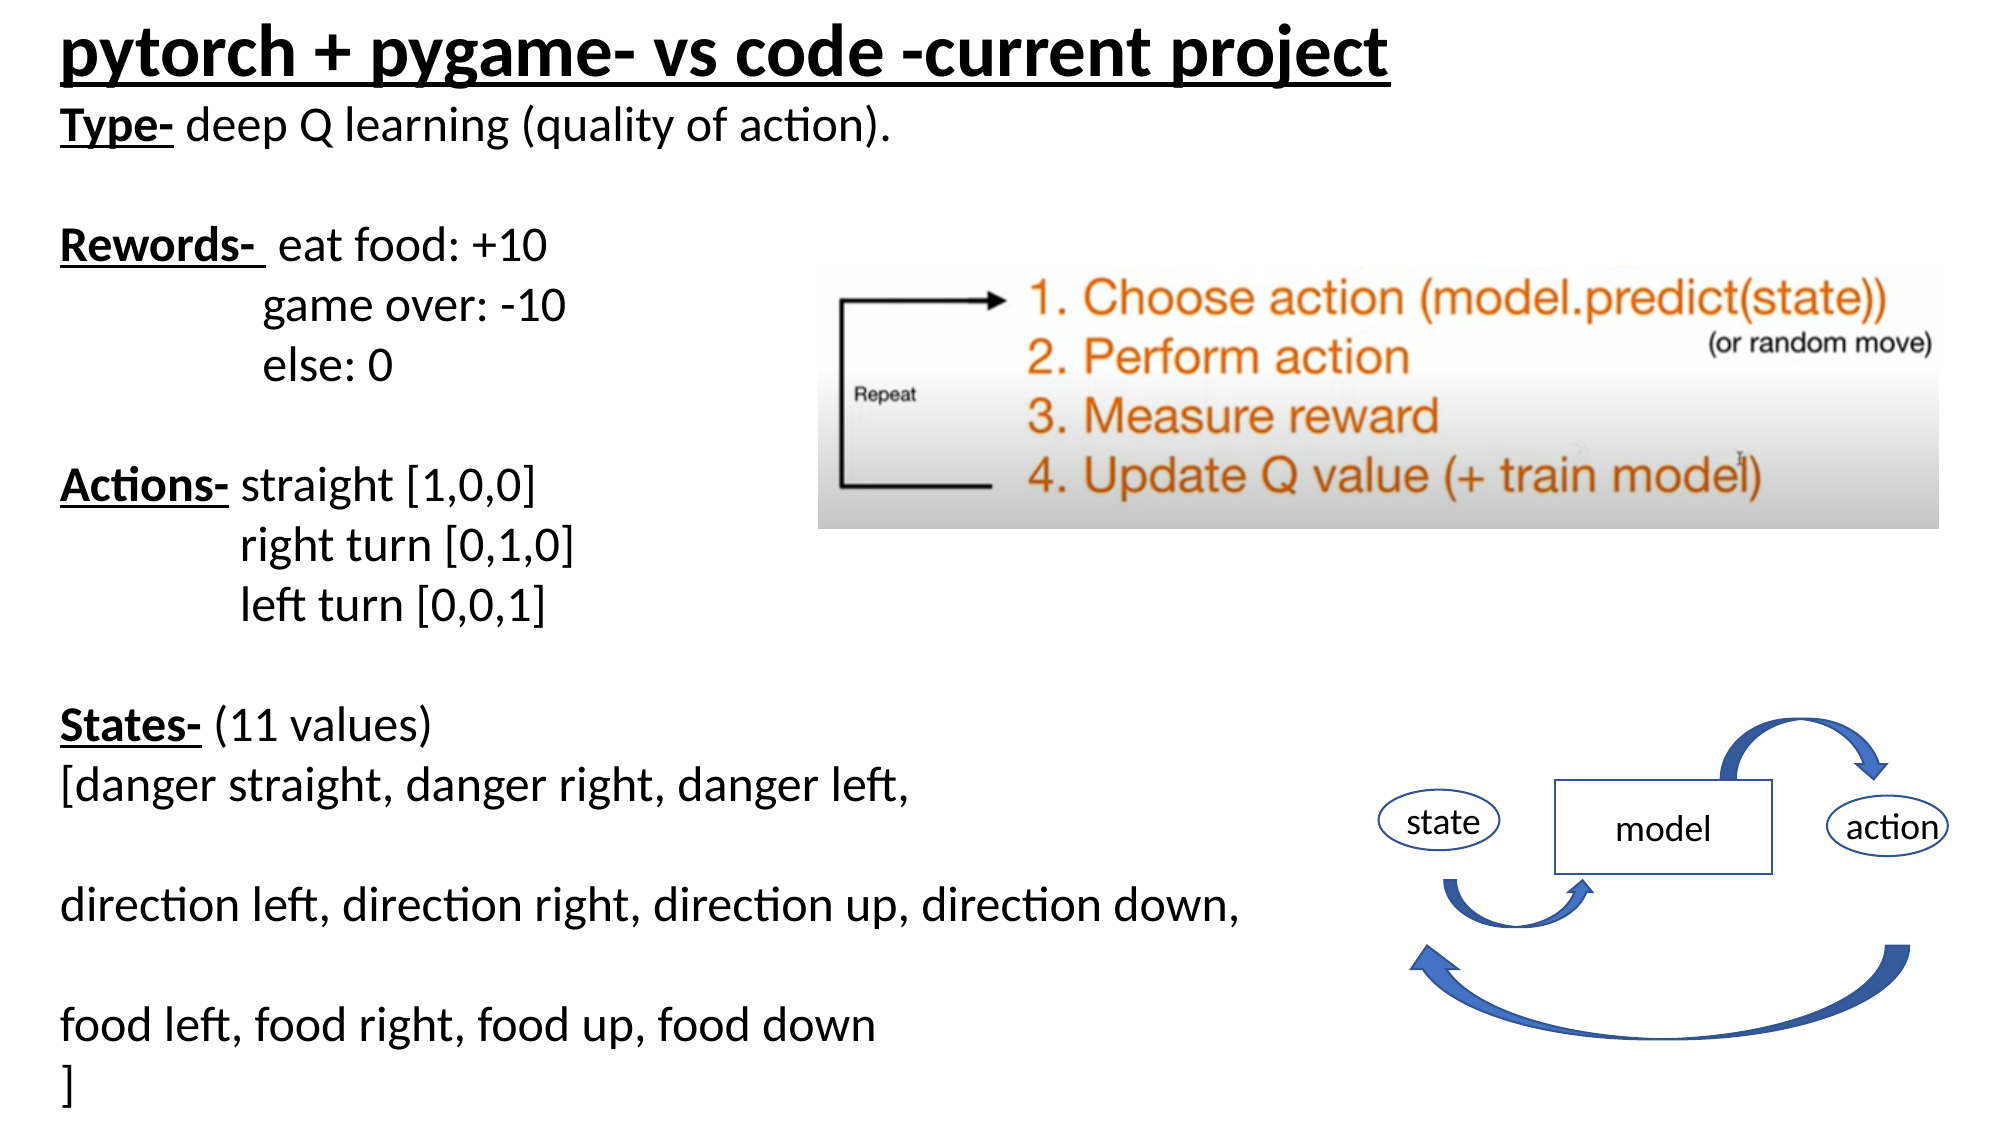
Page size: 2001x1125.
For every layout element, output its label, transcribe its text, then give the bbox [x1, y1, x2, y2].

picture [818, 266, 1939, 529]
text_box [1345, 718, 1955, 1040]
text_box pytorch + pygame- vs code -current project Type- deep Q learning (quality of action). Rewords- eat food: +10 game over: -10 else: 0 Actions- straight [1,0,0] right turn [0,1,0] left turn [0,0,1] States- (11 values) [danger straight, danger right, danger left, direction left, direction right, direction up, direction down, food left, food right, food up, food down ] [45, 0, 1517, 1120]
